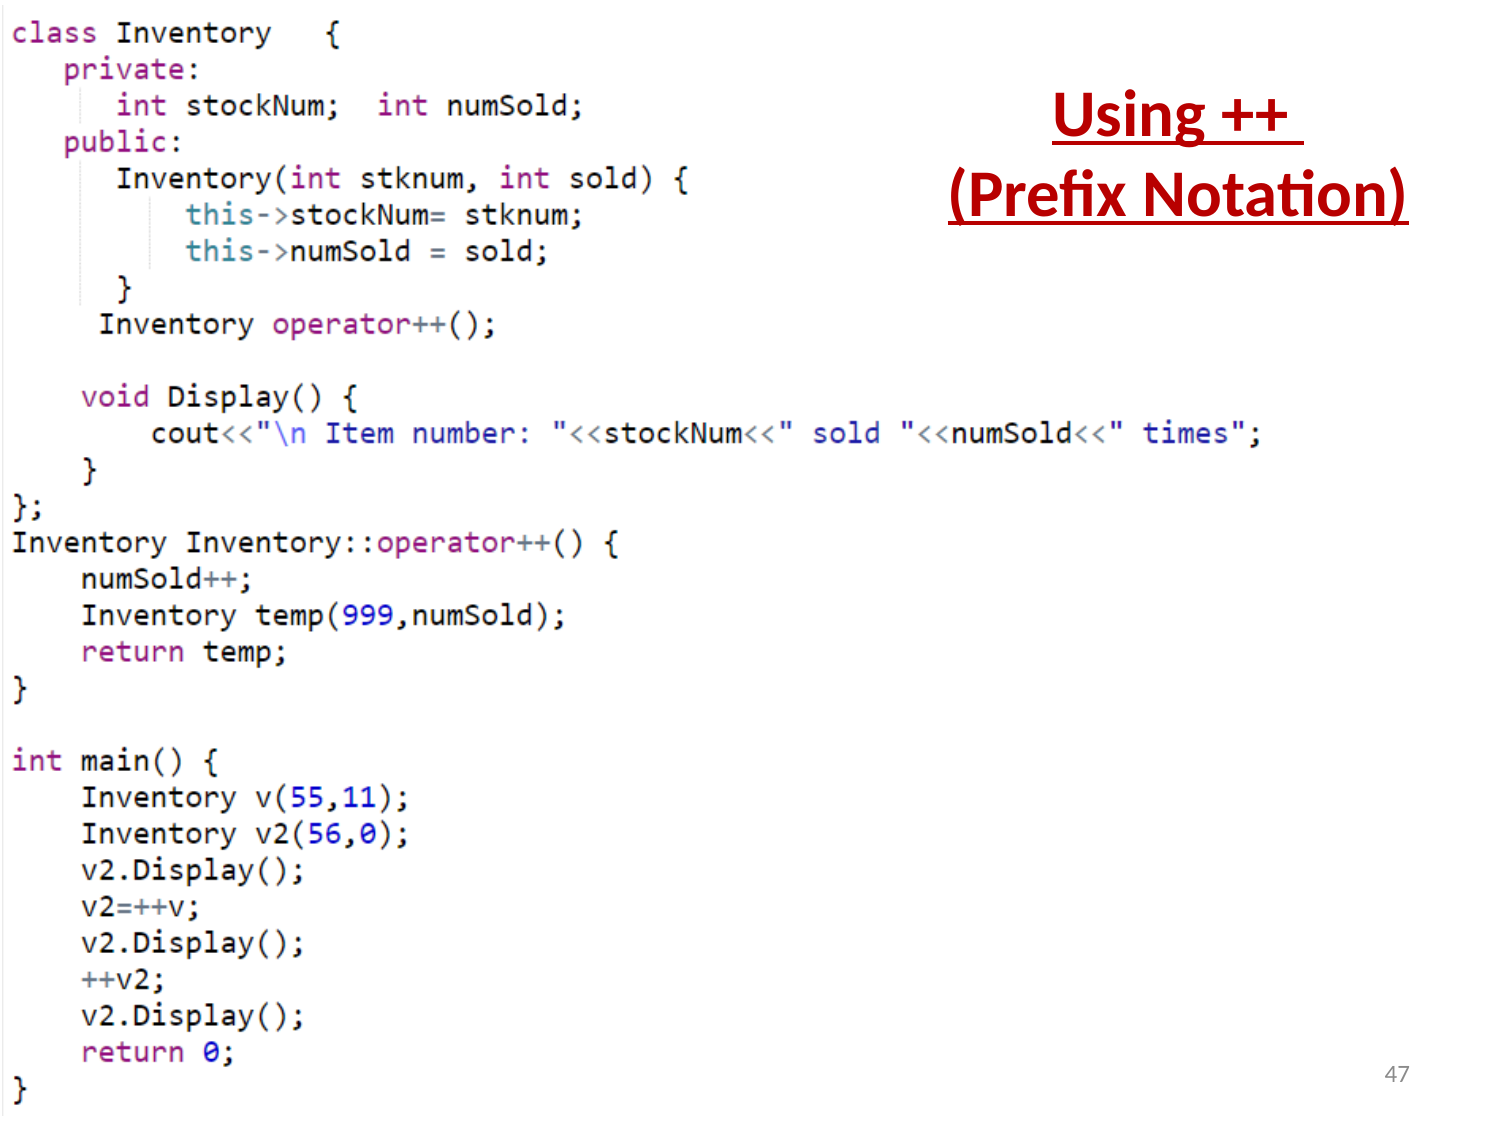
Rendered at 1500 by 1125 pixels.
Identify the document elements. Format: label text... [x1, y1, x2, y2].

slide_number 47 [1282, 1042, 1425, 1103]
title Using ++ (Prefix Notation) [1282, 50, 1457, 250]
picture [1, 4, 1278, 1116]
